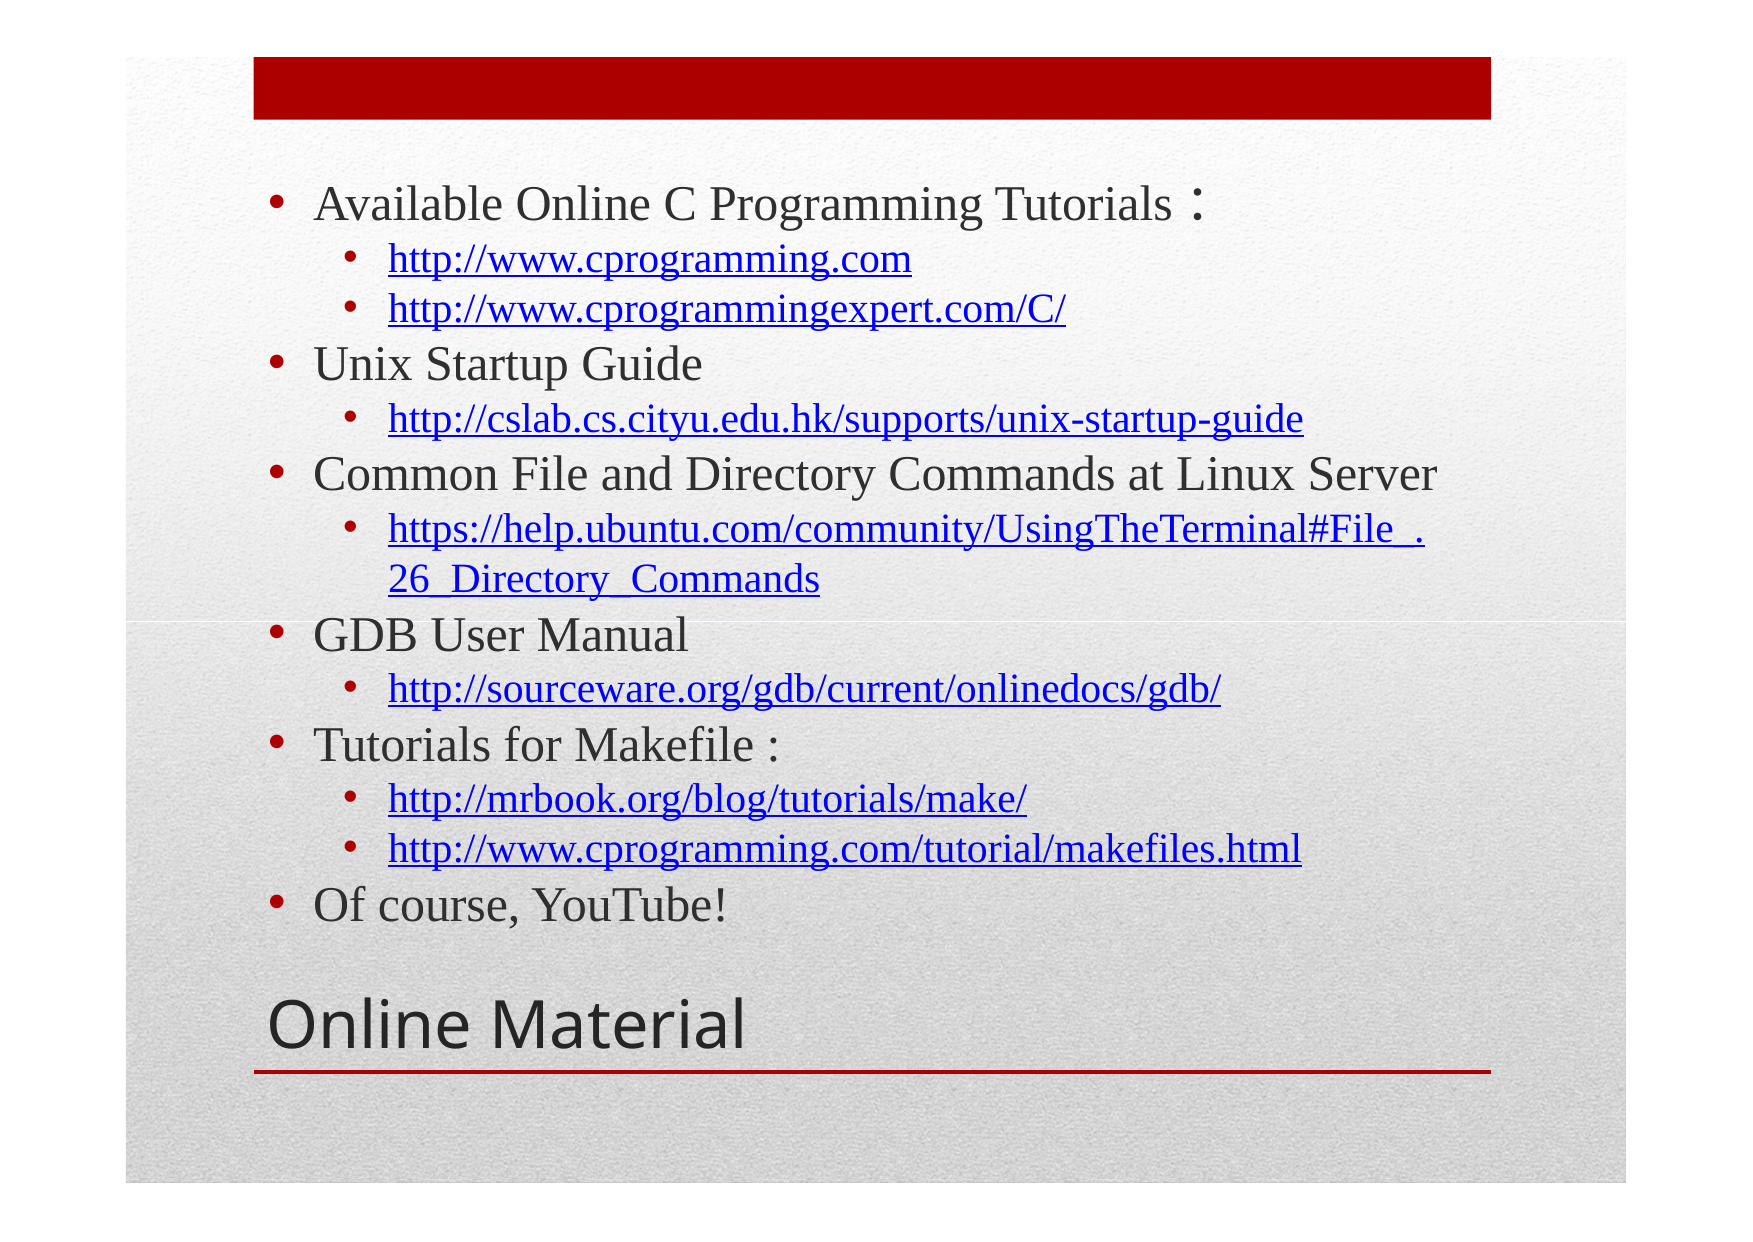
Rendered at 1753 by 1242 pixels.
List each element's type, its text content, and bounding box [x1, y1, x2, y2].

text_box Online Material [264, 982, 1047, 1063]
picture [125, 57, 1626, 1183]
list Available Online C Programming Tutorials： http://www.cprogramming.com http://www.cprogrammingexpert.com/C/ Unix Startup Guide http://cslab.cs.cityu.edu.hk/supports/unix-startup-guide Common File and Directory Commands at Linux Server https://help.ubuntu.com/community/UsingTheTerminal#File_.26_Directory_Commands GDB User Manual http://sourceware.org/gdb/current/onlinedocs/gdb/ Tutorials for Makefile : http://mrbook.org/blog/tutorials/make/ http://www.cprogramming.com/tutorial/makefiles.html Of course, YouTube! [213, 170, 1551, 809]
